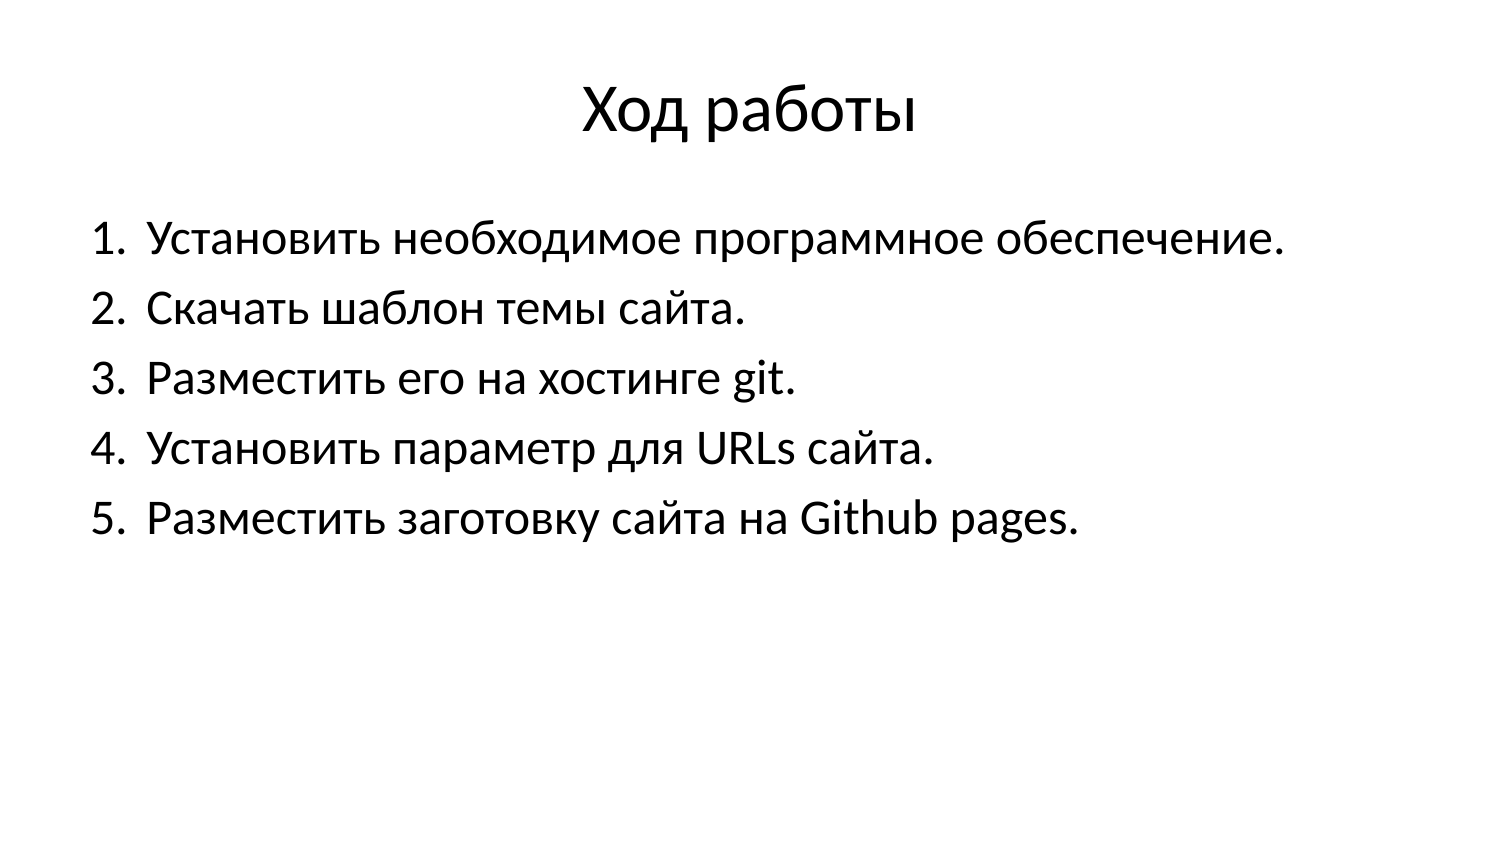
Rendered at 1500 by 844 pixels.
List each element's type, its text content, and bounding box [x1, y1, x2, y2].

list Установить необходимое программное обеспечение. Скачать шаблон темы сайта. Разместить его на хостинге git. Установить параметр для URLs сайта. Разместить заготовку сайта на Github pages. [75, 196, 1425, 754]
title Ход работы [75, 33, 1425, 175]
